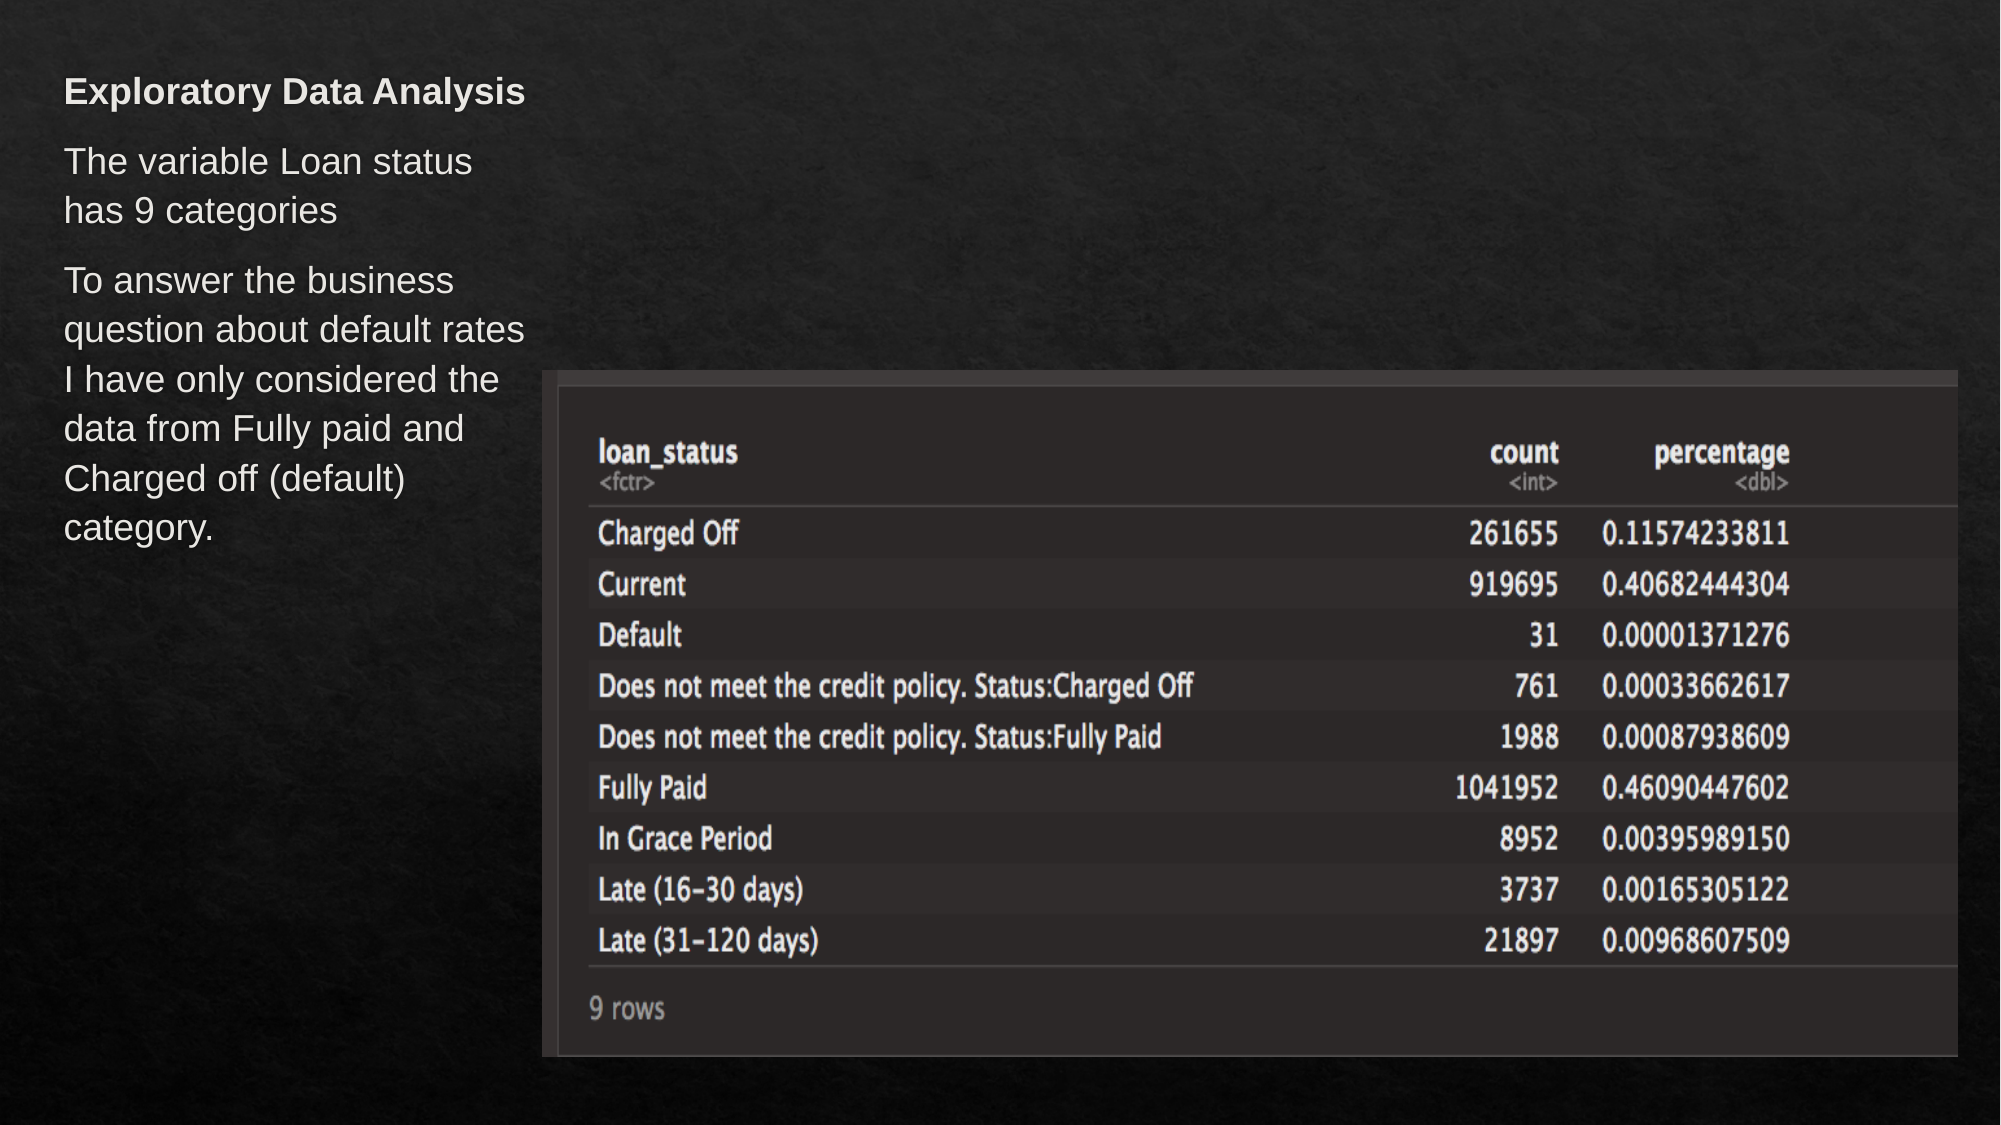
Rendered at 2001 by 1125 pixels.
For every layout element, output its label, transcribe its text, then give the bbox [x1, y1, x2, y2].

picture [542, 370, 1958, 1058]
list Exploratory Data Analysis The variable Loan status has 9 categories To answer the business question about default rates I have only considered the data from Fully paid and Charged off (default) category. [42, 55, 557, 624]
text_box [0, 0, 2000, 1125]
